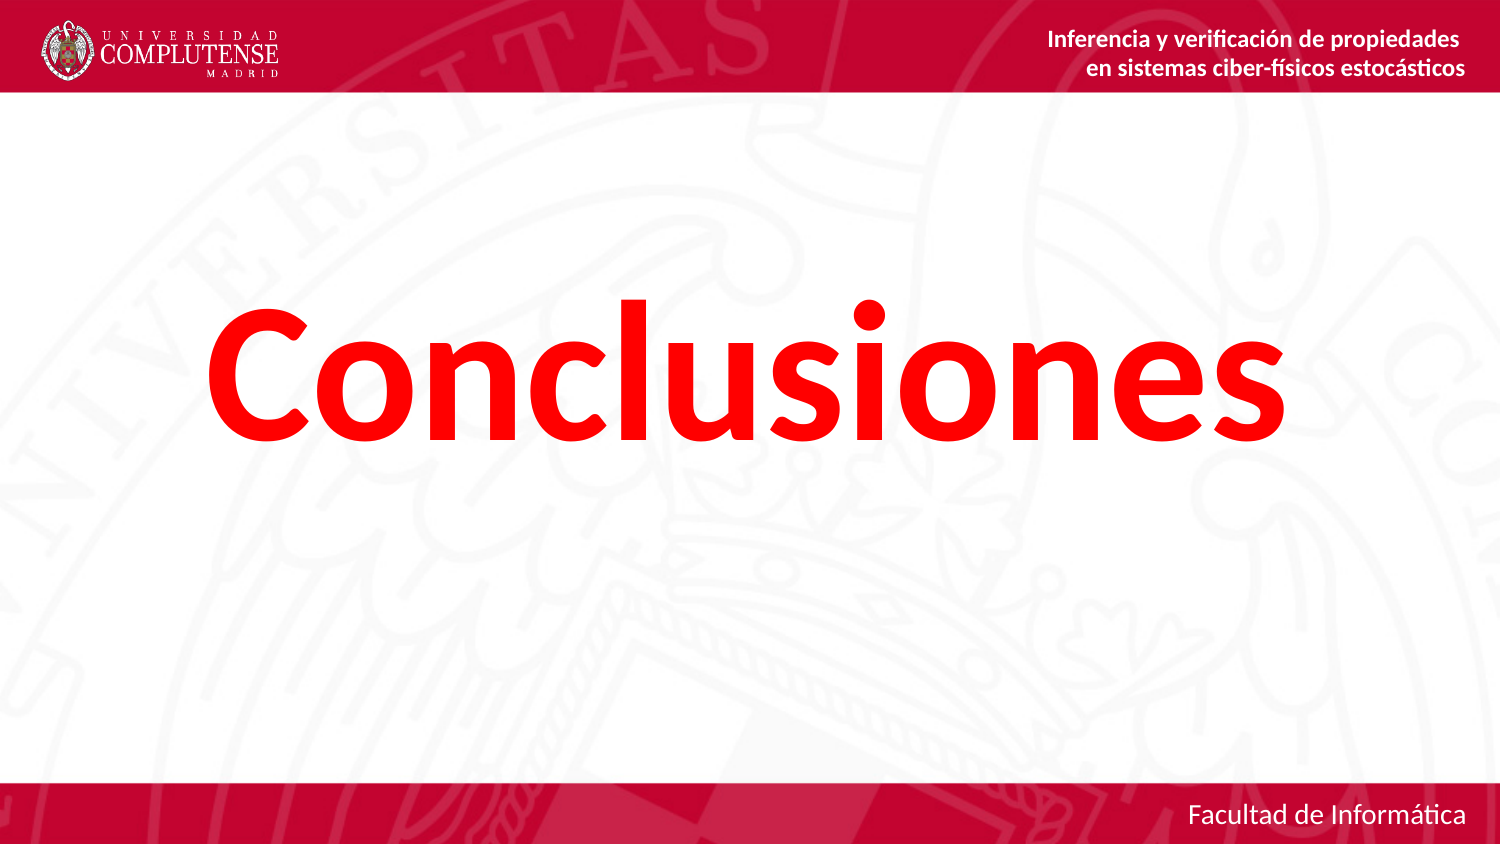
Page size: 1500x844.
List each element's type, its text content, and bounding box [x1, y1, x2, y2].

text_box Facultad de Informática [1173, 787, 1482, 838]
text_box Conclusiones [190, 232, 1310, 668]
picture [0, 0, 1500, 844]
text_box Inferencia y verificación de propiedades en sistemas ciber-físicos estocásticos [1032, 14, 1481, 90]
